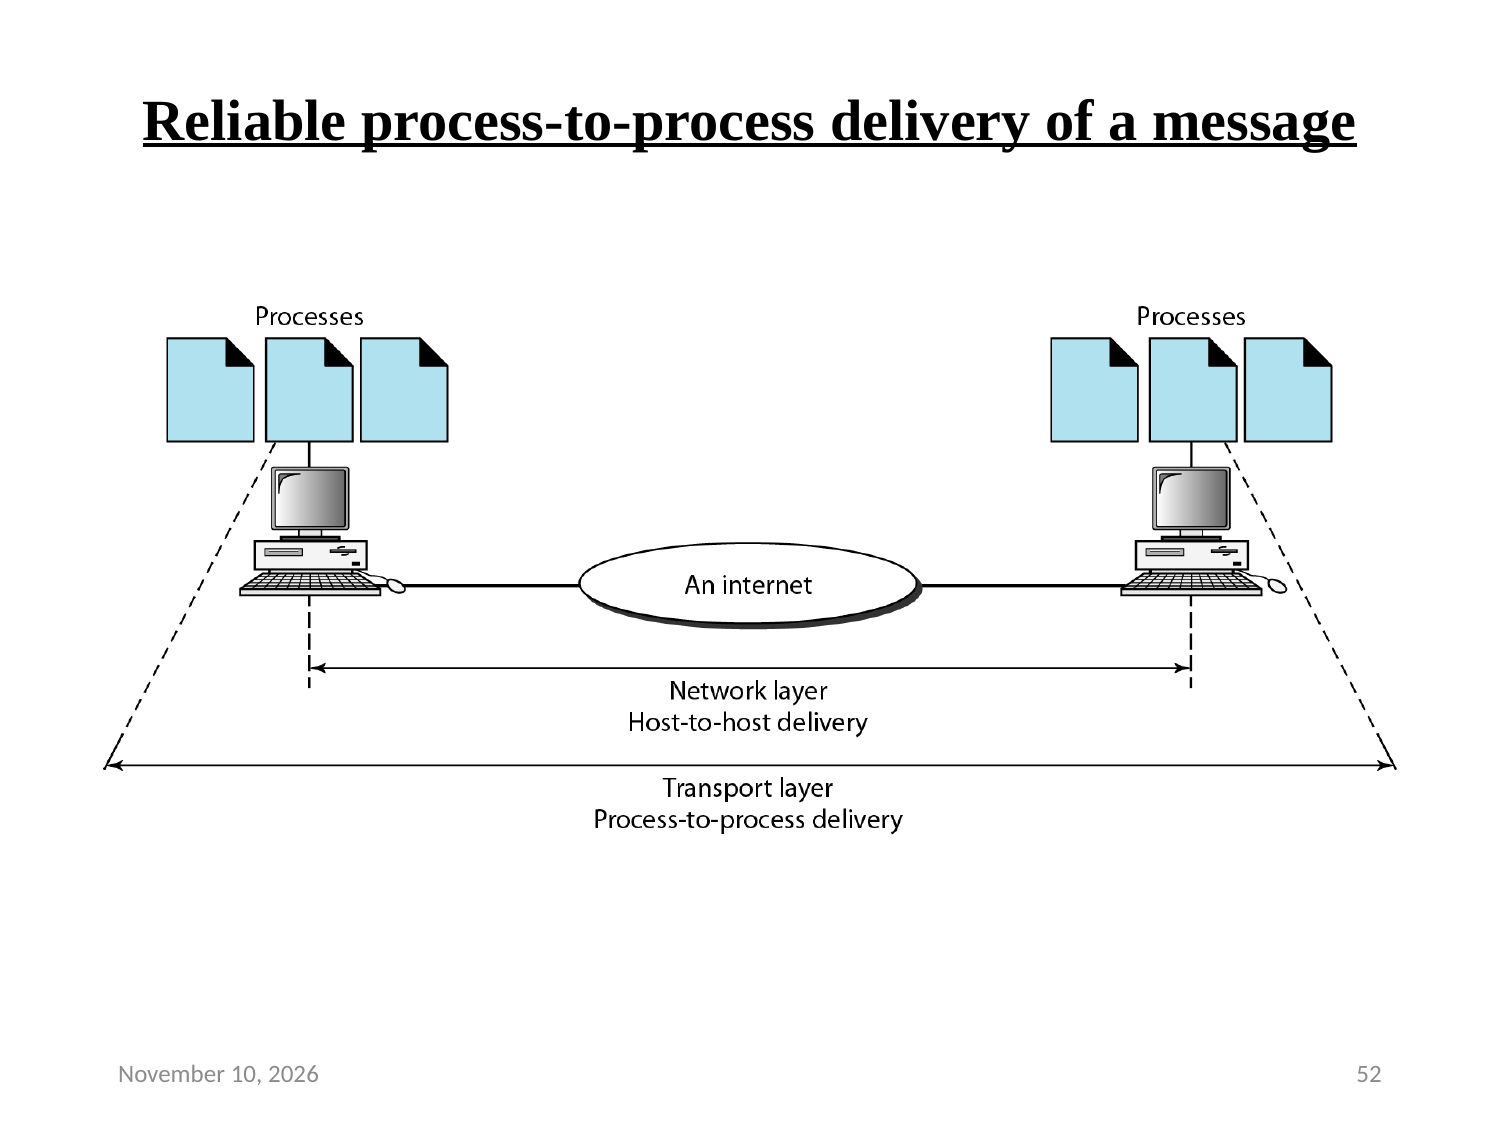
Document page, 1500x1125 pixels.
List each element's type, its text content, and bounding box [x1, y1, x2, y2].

title Reliable process-to-process delivery of a message [103, 59, 1397, 183]
slide_number 52 [1059, 1042, 1397, 1103]
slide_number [103, 1042, 441, 1103]
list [103, 302, 1397, 835]
